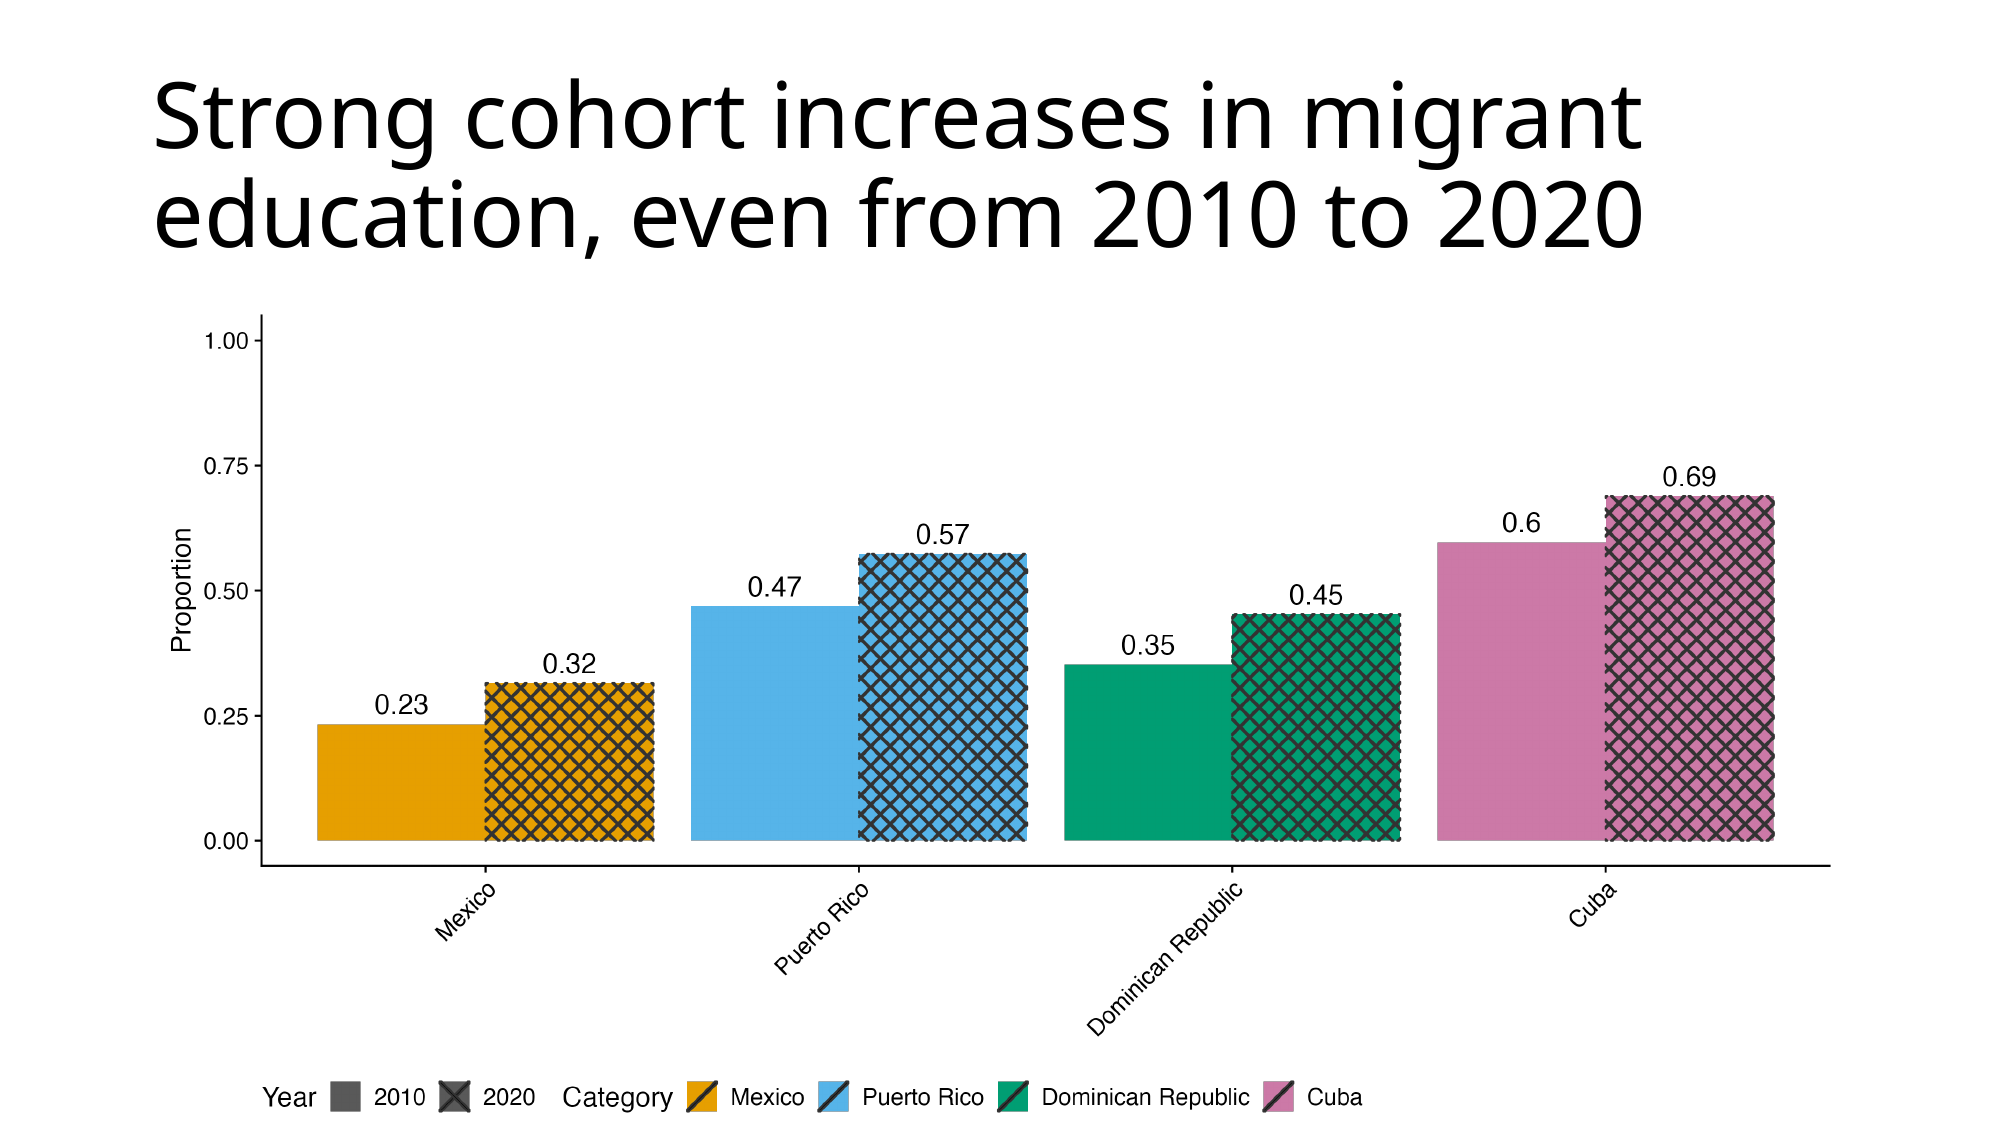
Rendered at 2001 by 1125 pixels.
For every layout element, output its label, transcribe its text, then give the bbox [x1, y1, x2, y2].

title Strong cohort increases in migrant education, even from 2010 to 2020 [137, 59, 1863, 278]
picture [156, 281, 1844, 1125]
